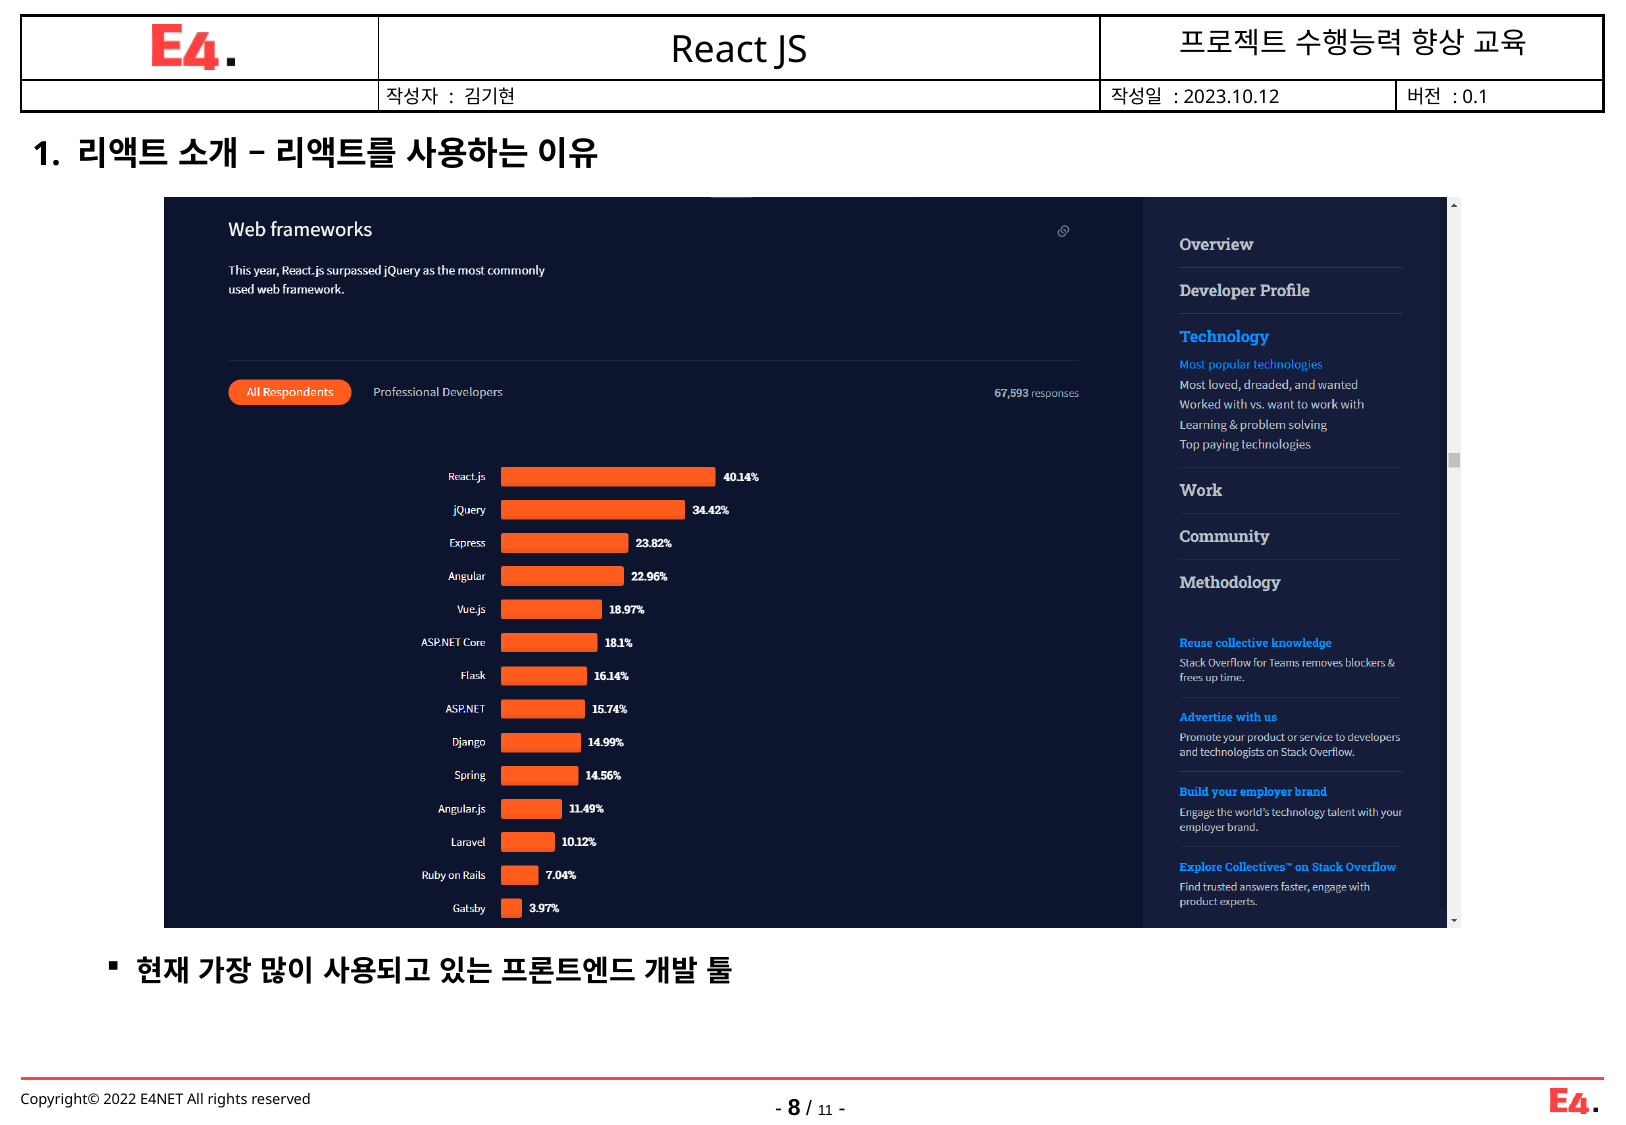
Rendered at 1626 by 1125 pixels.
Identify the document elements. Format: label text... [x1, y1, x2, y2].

picture [163, 197, 1462, 928]
text_box 현재 가장 많이 사용되고 있는 프론트엔드 개발 툴 [91, 944, 1522, 995]
picture [1550, 1088, 1598, 1114]
text_box 1. 리액트 소개 – 리액트를 사용하는 이유 [9, 125, 888, 180]
picture [152, 24, 235, 70]
